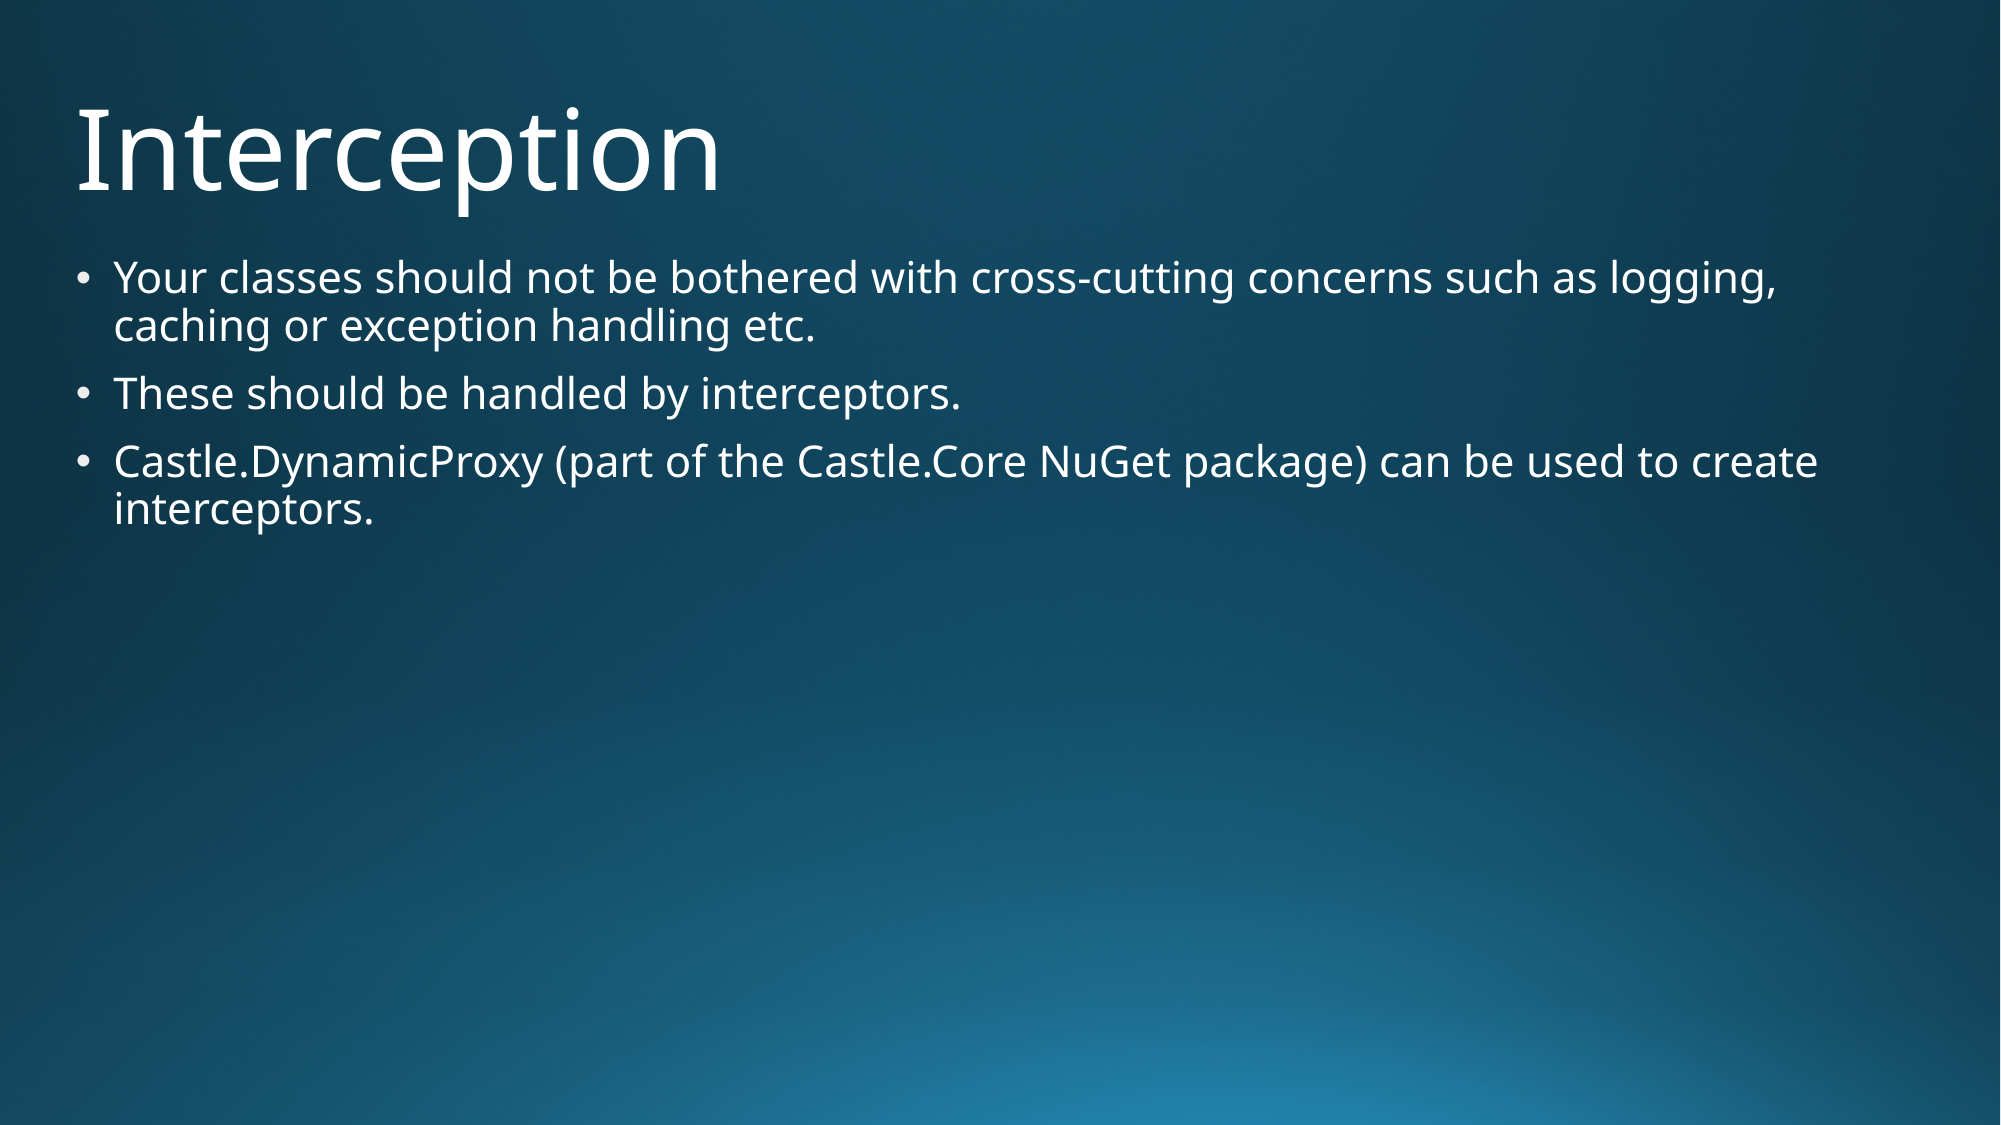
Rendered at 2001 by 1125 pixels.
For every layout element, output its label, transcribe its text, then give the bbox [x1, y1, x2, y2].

list Your classes should not be bothered with cross-cutting concerns such as logging, caching or exception handling etc. These should be handled by interceptors. Castle.DynamicProxy (part of the Castle.Core NuGet package) can be used to create interceptors. [60, 248, 1955, 1096]
picture [0, 0, 2001, 1125]
title Interception [60, 59, 1942, 248]
